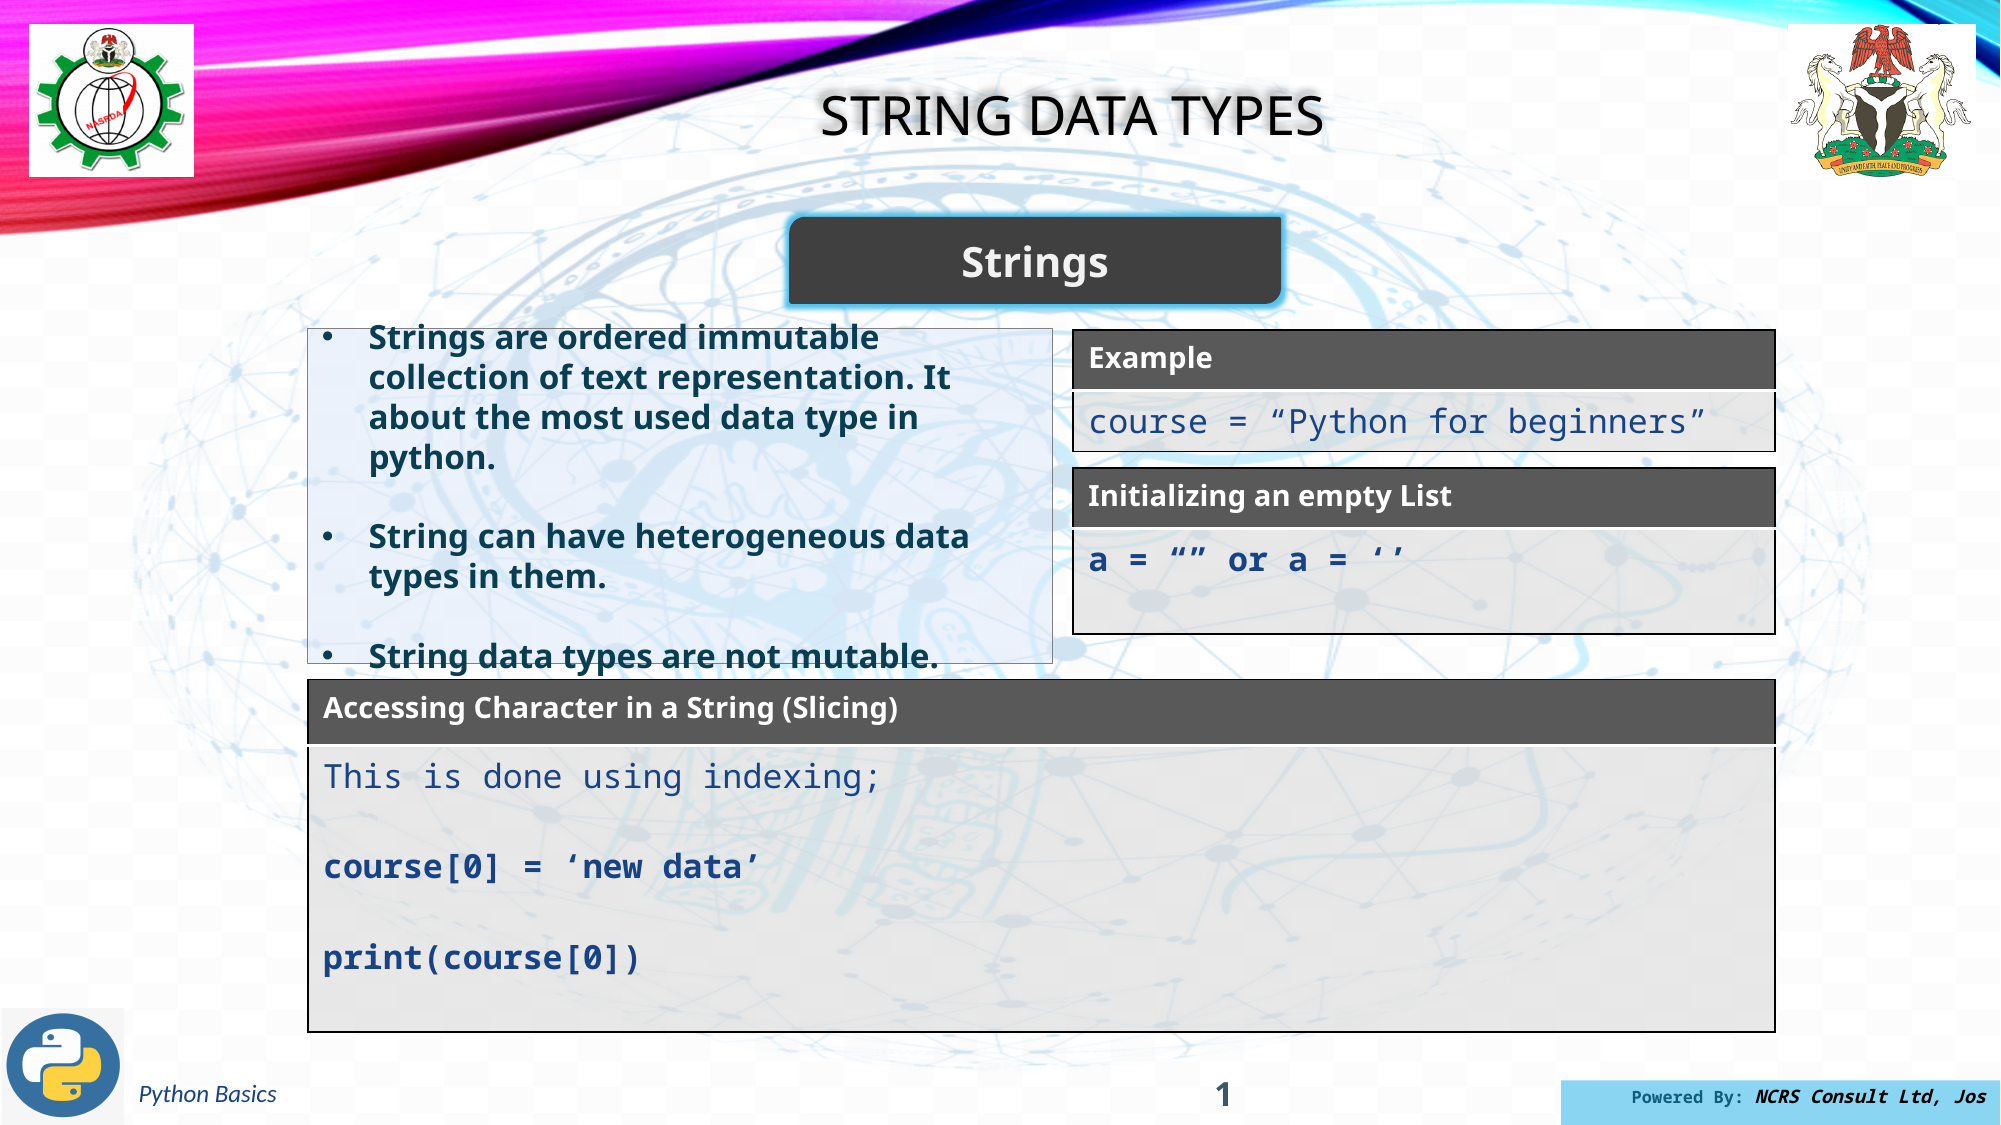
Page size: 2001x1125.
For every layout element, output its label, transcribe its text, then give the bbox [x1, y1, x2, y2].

title string Data types [574, 81, 1572, 218]
picture [0, 0, 2000, 237]
table_header Accessing Character in a String (Slicing) [309, 680, 1774, 744]
table_header Example [1074, 331, 1774, 389]
text_box Strings [790, 218, 1280, 303]
table_header Initializing an empty List [1074, 469, 1774, 527]
table_cell [788, 218, 800, 237]
picture [2, 1008, 124, 1125]
table_cell a = “” or a = ‘’ [1074, 530, 1774, 633]
table_cell This is done using indexing; course[0] = ‘new data’ print(course[0]) [309, 747, 1774, 1031]
text_box Strings are ordered immutable collection of text representation. It about the most used data type in python. String can have heterogeneous data types in them. String data types are not mutable. [306, 327, 1053, 664]
slide_number 1 [798, 1062, 1249, 1123]
table_cell course = “Python for beginners” [1074, 392, 1774, 451]
